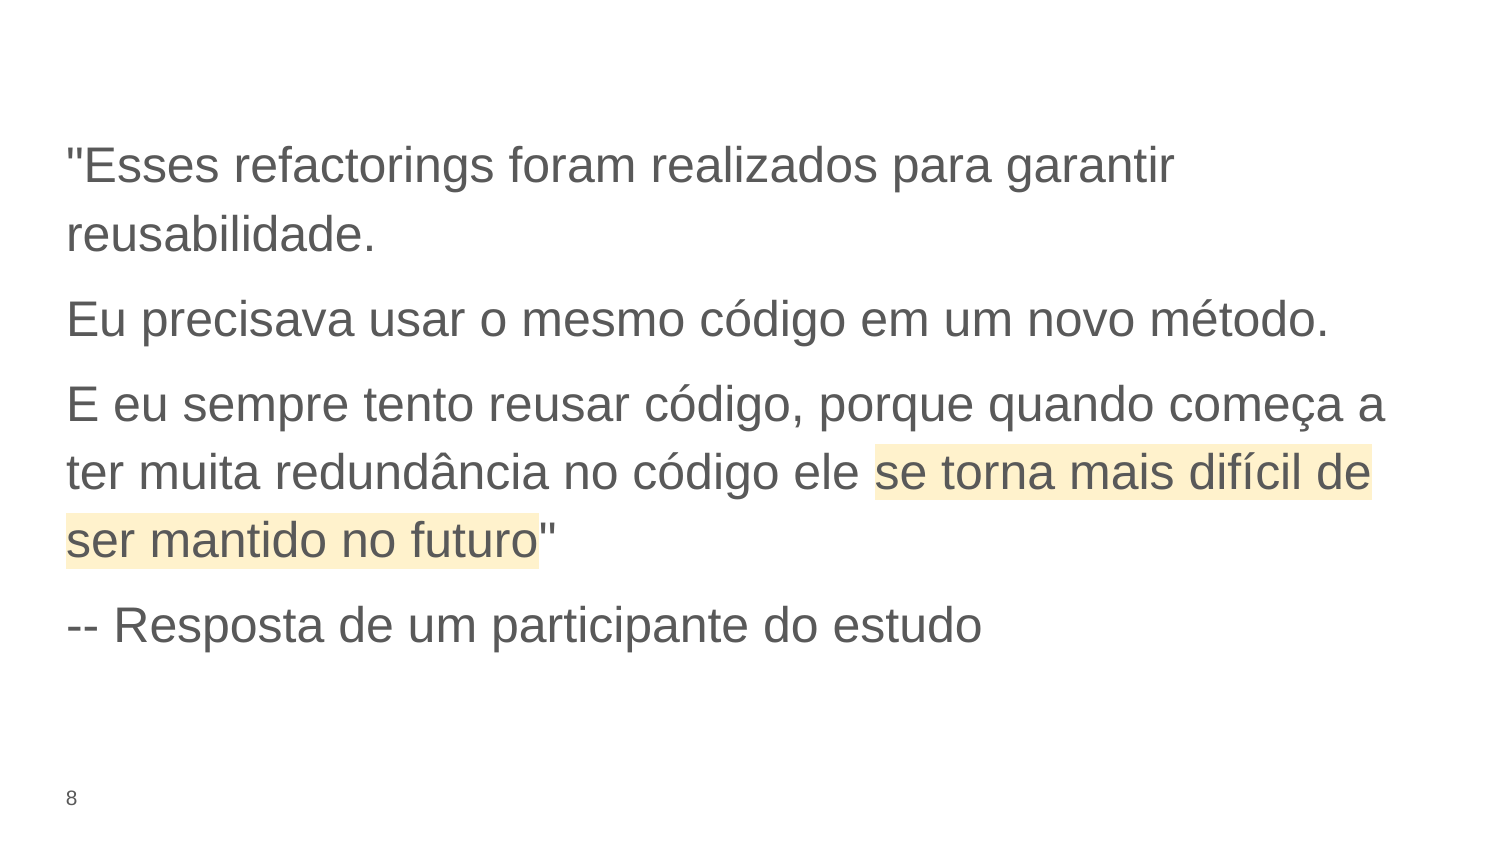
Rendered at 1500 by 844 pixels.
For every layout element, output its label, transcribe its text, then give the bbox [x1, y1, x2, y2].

title "Esses refactorings foram realizados para garantir reusabilidade. Eu precisava usar o mesmo código em um novo método. E eu sempre tento reusar código, porque quando começa a ter muita redundância no código ele se torna mais difícil de ser mantido no futuro" -- Resposta de um participante do estudo [51, 327, 1449, 466]
text_box ‹#› [2, 764, 93, 830]
